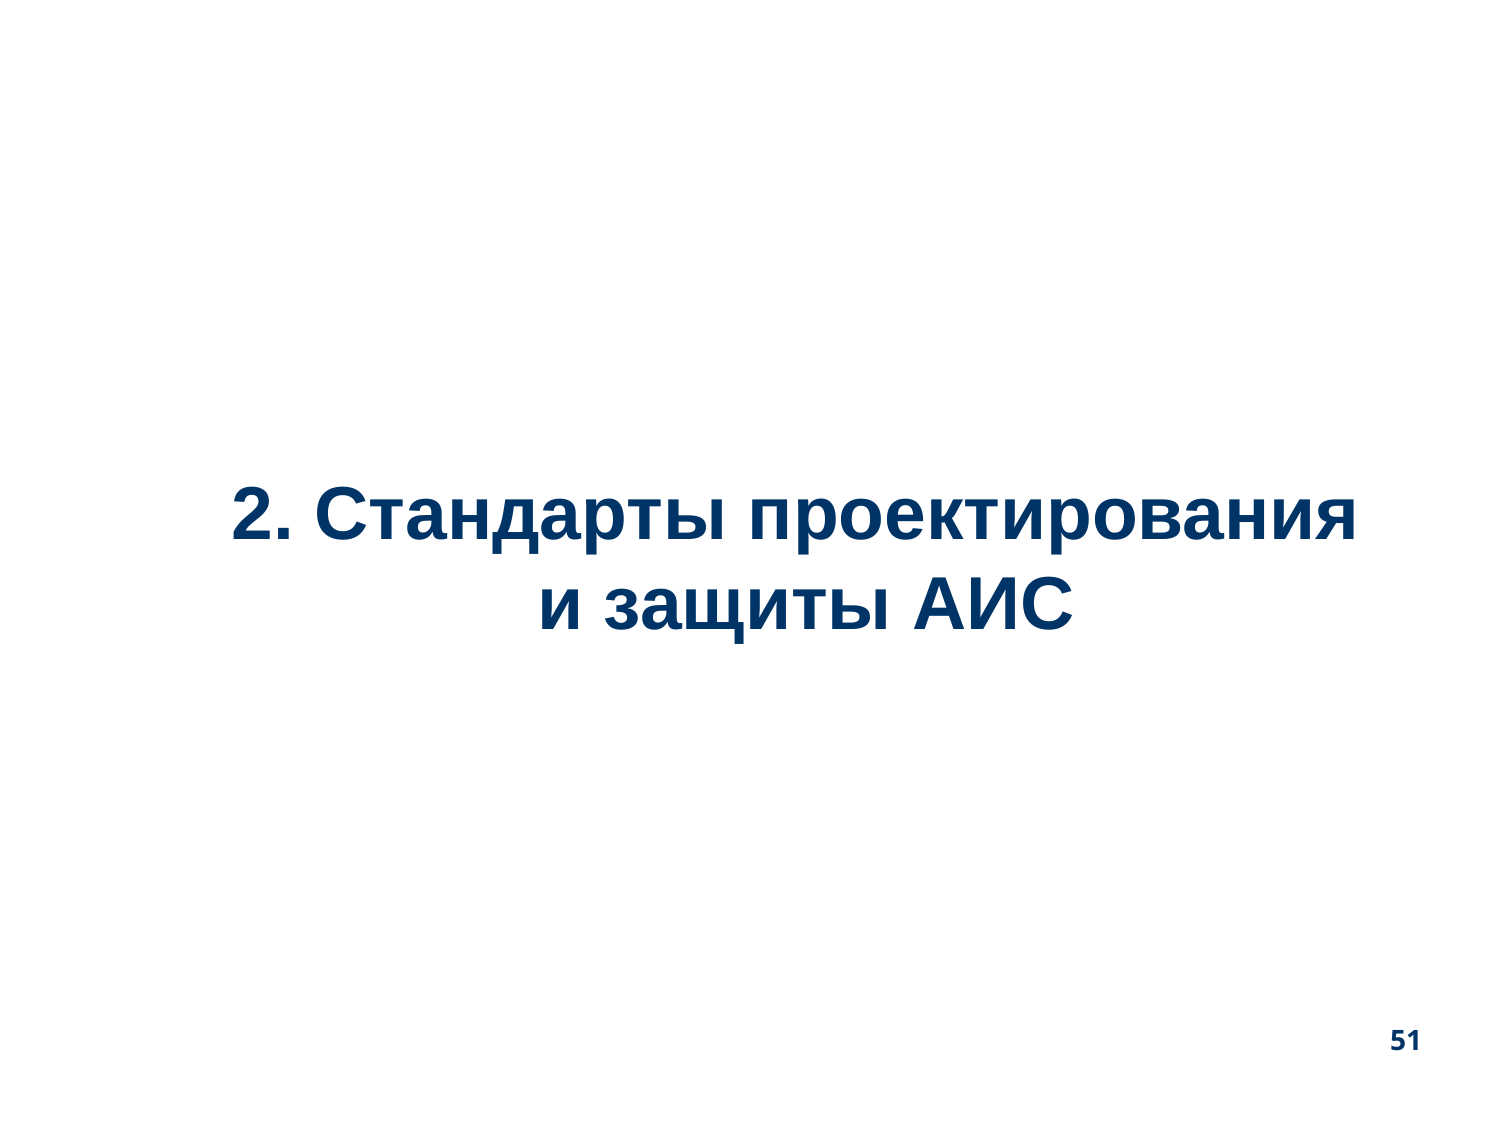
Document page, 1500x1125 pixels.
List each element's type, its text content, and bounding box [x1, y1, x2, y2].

text_box 51 [1314, 1015, 1499, 1069]
text_box 2. Стандарты проектирования и защиты АИС [0, 456, 1500, 653]
